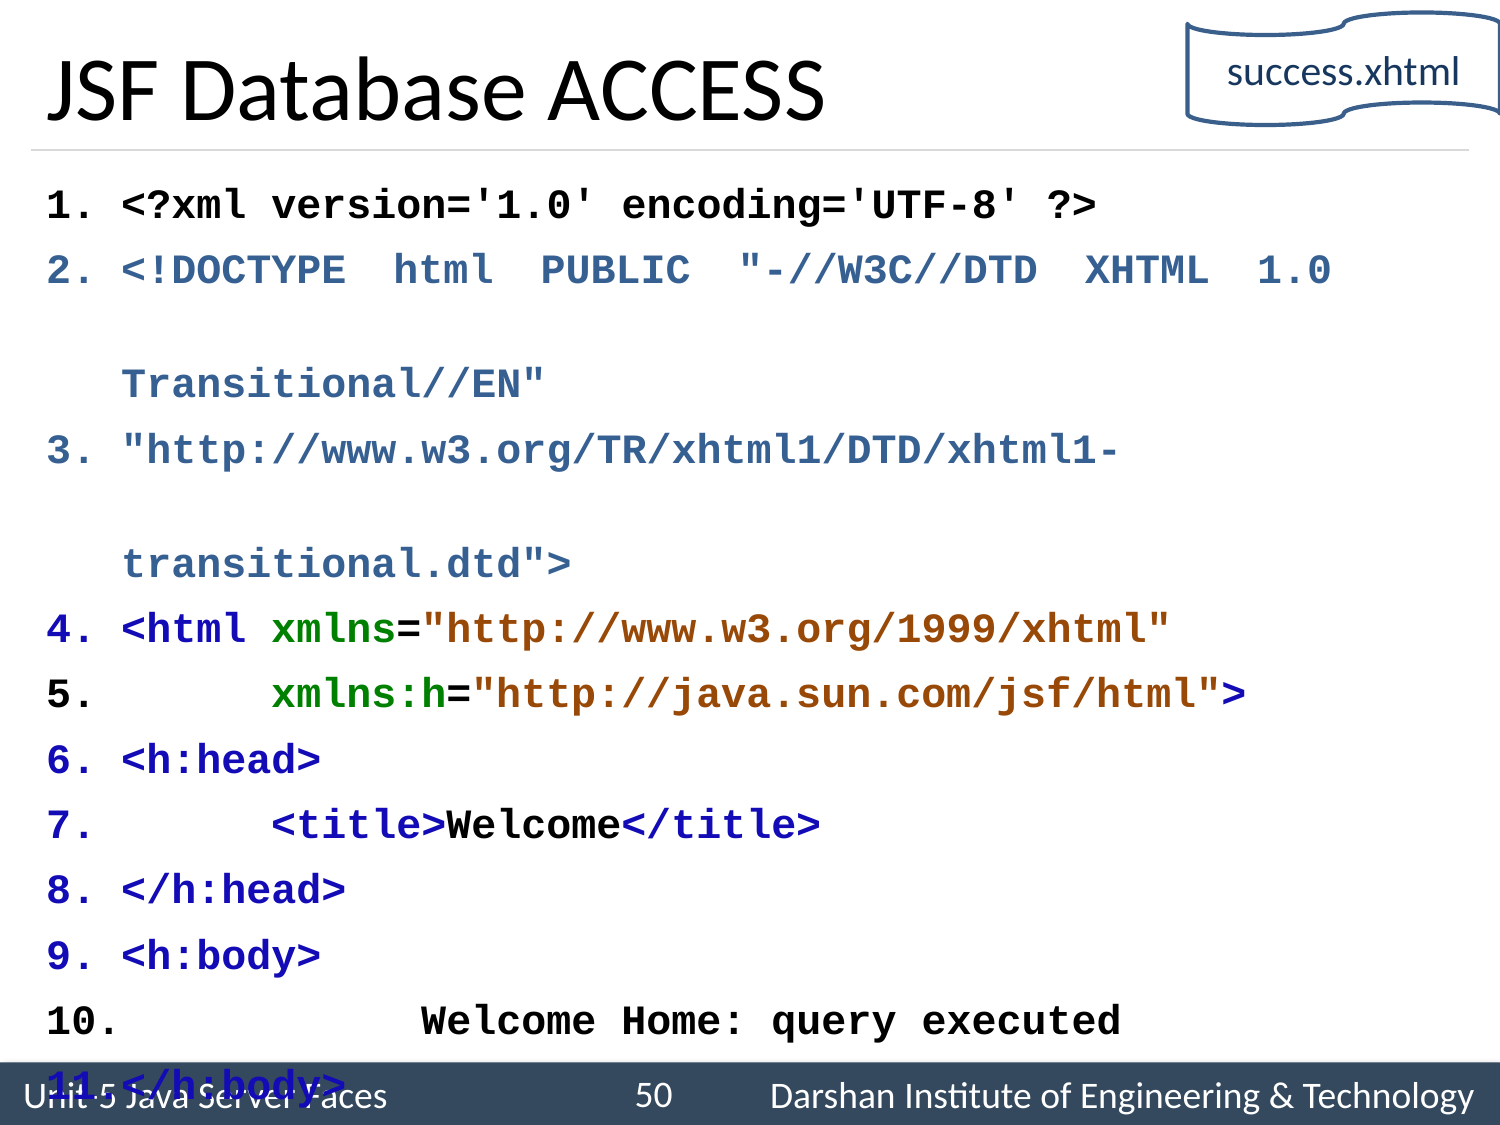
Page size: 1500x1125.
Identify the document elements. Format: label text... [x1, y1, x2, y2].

title JSF Database ACCESS [31, 17, 1469, 150]
list <?xml version='1.0' encoding='UTF-8' ?> <!DOCTYPE html PUBLIC "-//W3C//DTD XHTML 1.0 Transitional//EN" "http://www.w3.org/TR/xhtml1/DTD/xhtml1- transitional.dtd"> <html xmlns="http://www.w3.org/1999/xhtml" xmlns:h="http://java.sun.com/jsf/html"> <h:head> <title>Welcome</title> </h:head> <h:body> Welcome Home: query executed </h:body> </html> [31, 162, 1469, 1038]
text_box success.xhtml [1185, 10, 1500, 128]
slide_number 50 [587, 1062, 688, 1123]
